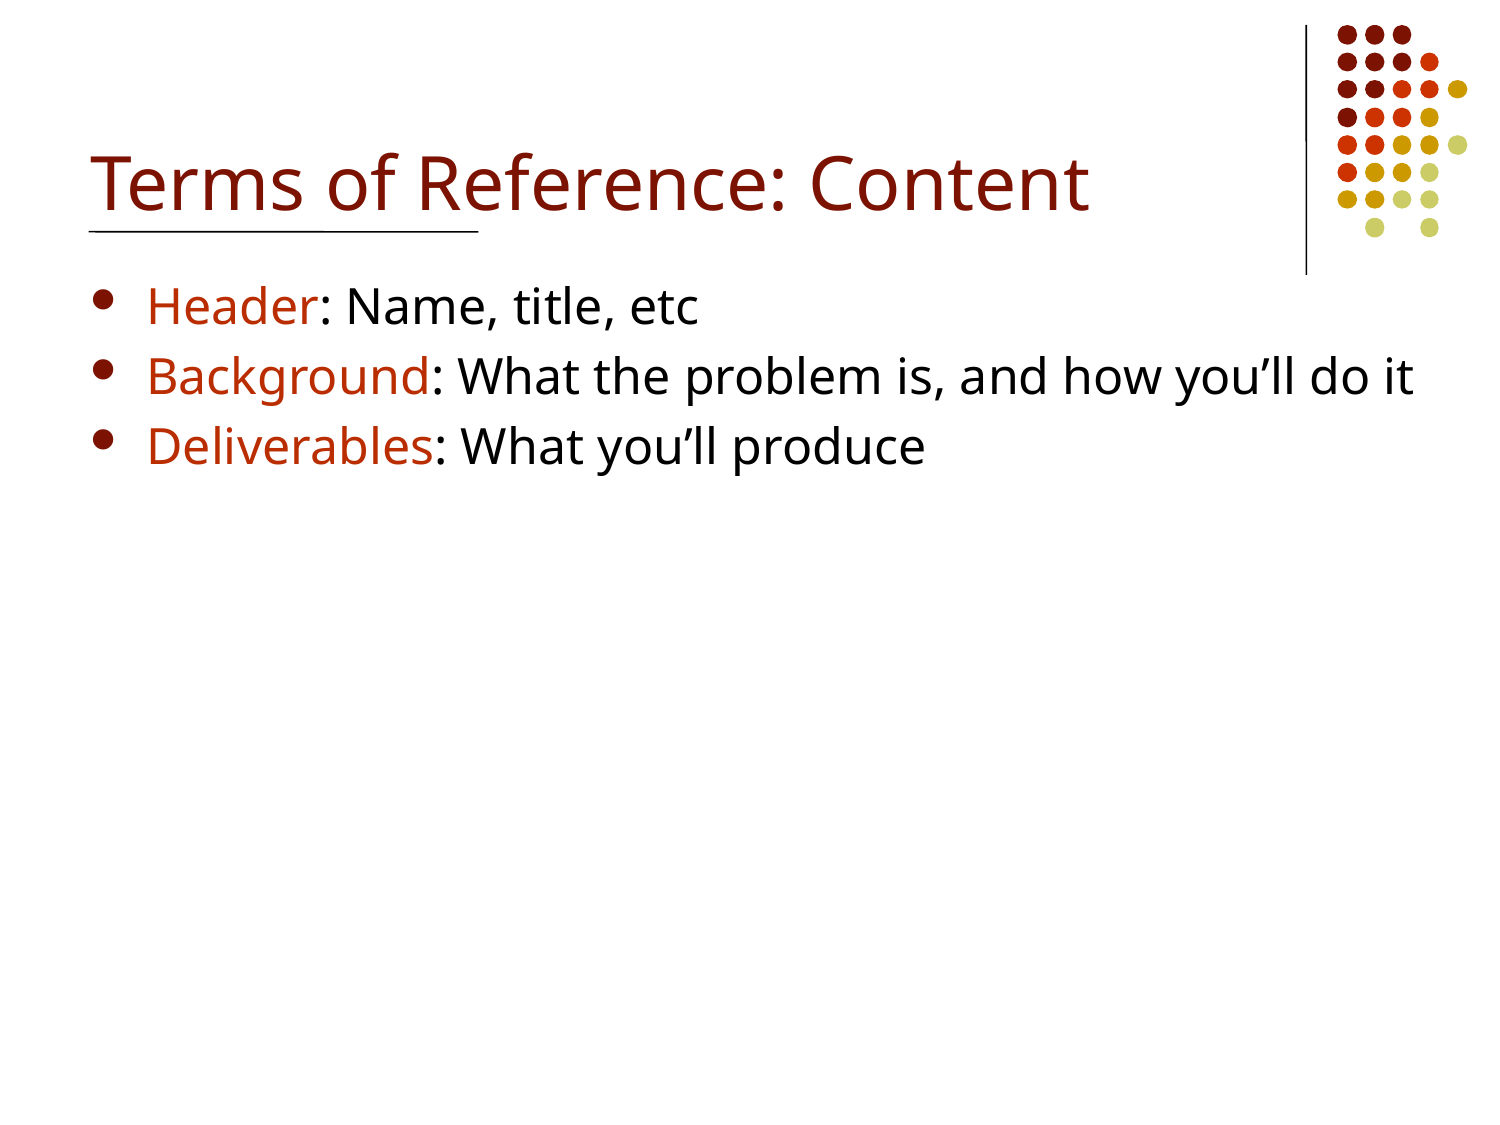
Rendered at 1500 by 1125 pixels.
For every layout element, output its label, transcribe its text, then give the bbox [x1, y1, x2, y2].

list Header: Name, title, etc Background: What the problem is, and how you’ll do it Deliverables: What you’ll produce [75, 267, 1459, 1047]
title Terms of Reference: Content [75, 20, 1313, 233]
